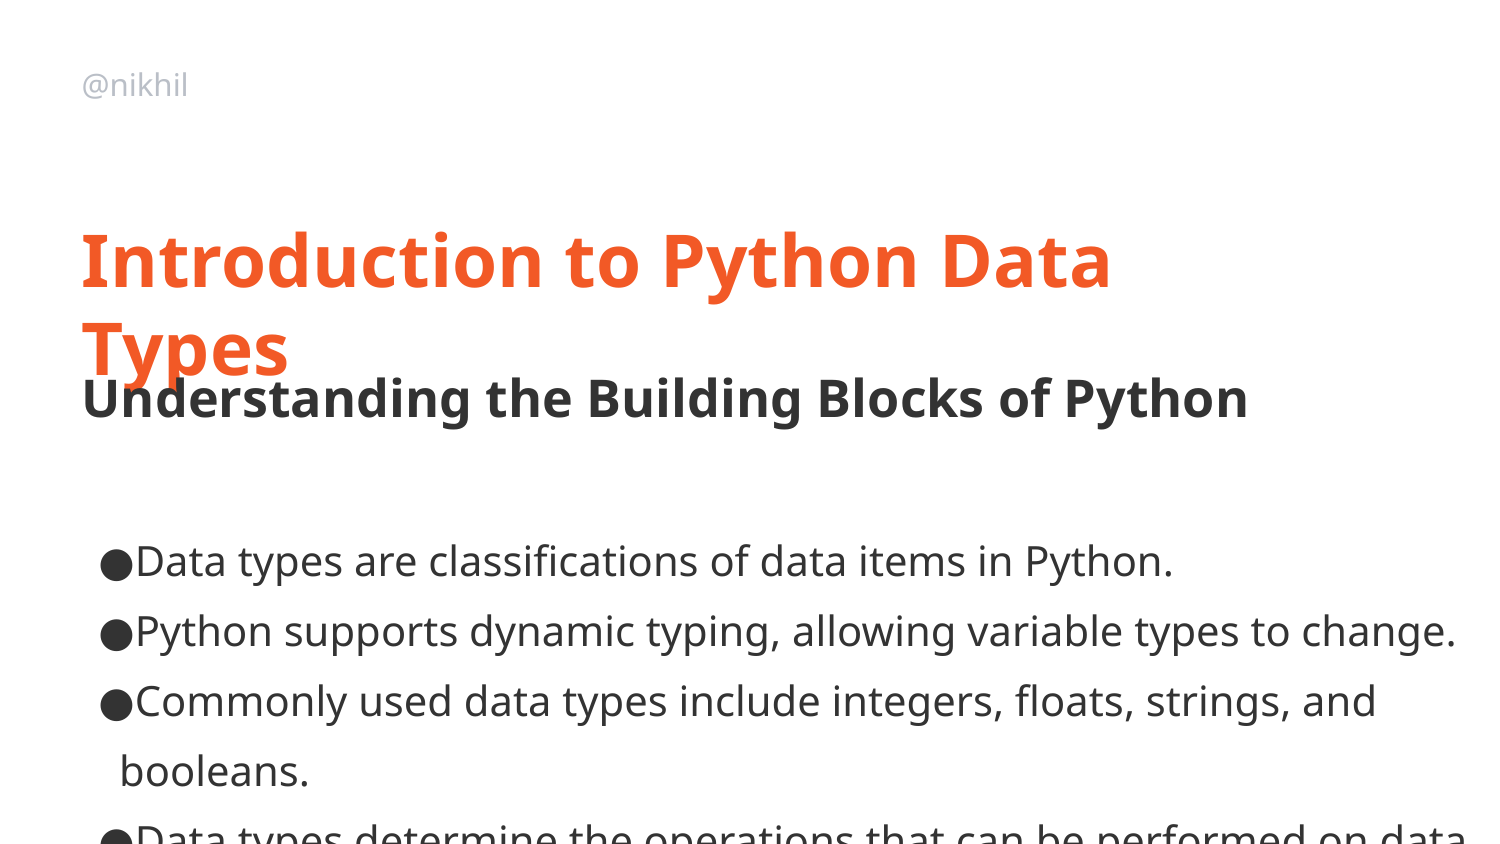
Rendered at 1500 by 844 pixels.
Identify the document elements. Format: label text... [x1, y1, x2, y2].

text_box Understanding the Building Blocks of Python [66, 350, 1317, 475]
text_box @nikhil [66, 49, 900, 125]
text_box Introduction to Python Data Types [66, 200, 1317, 350]
text_box Data types are classifications of data items in Python. Python supports dynamic typing, allowing variable types to change. Commonly used data types include integers, floats, strings, and booleans. Data types determine the operations that can be performed on data. Choosing the correct data type is crucial for efficient programming. [66, 499, 1500, 844]
